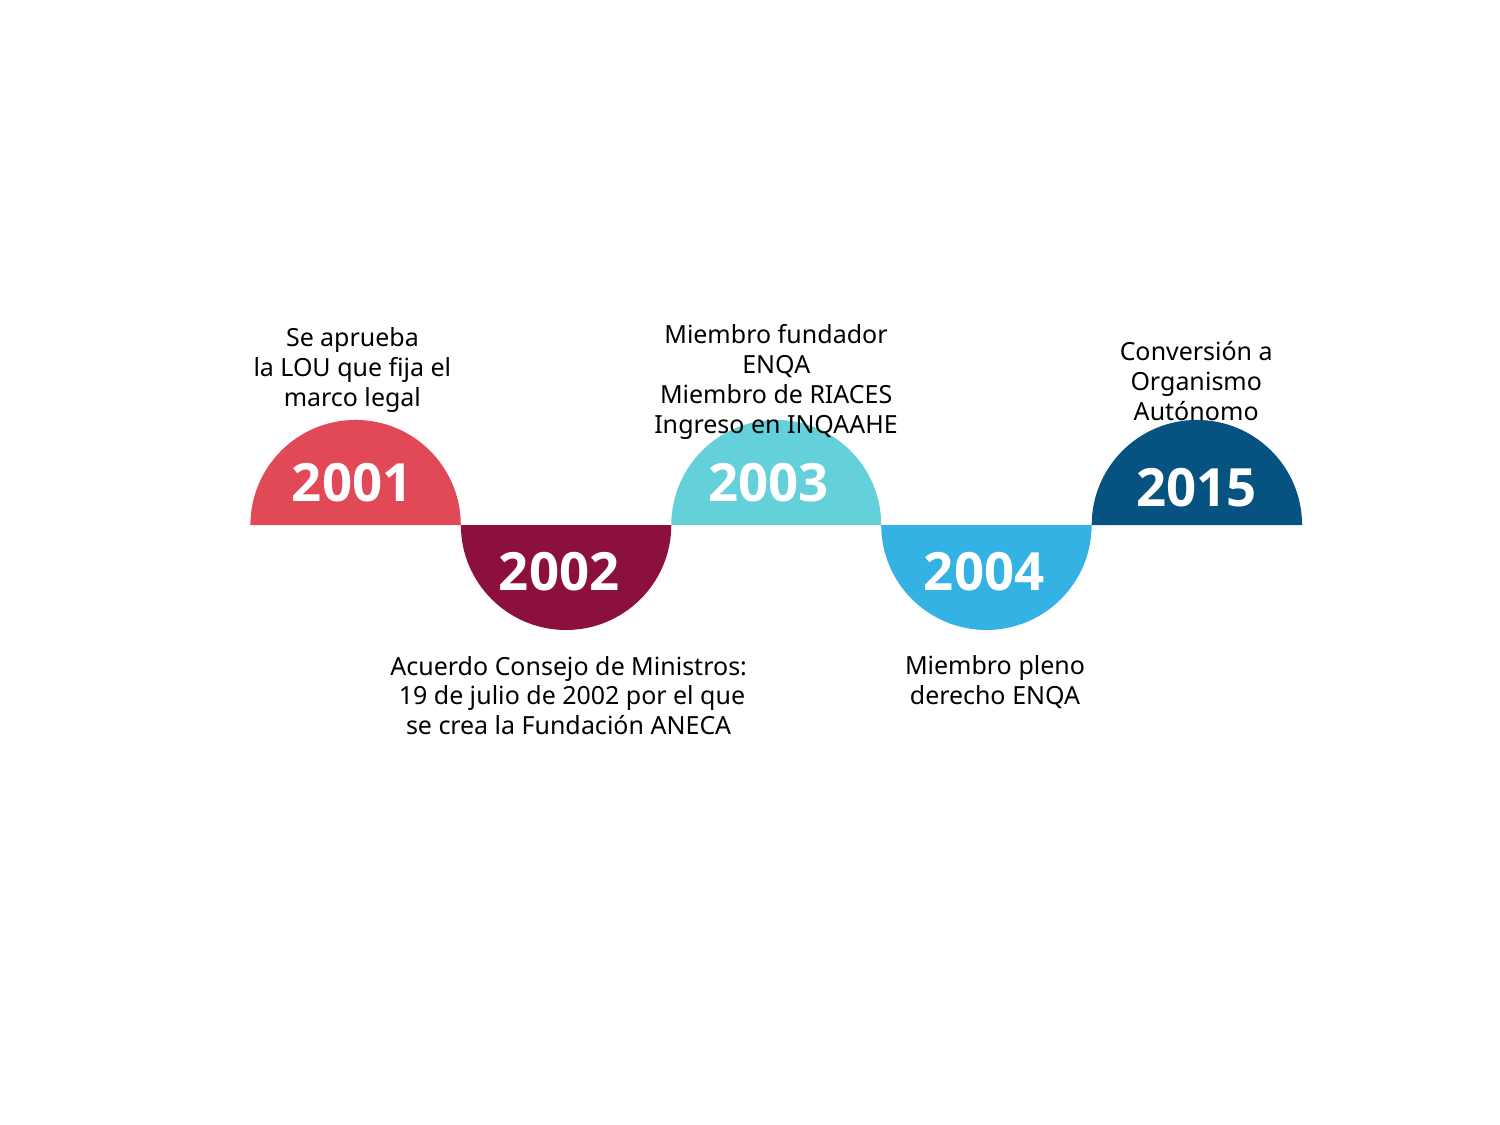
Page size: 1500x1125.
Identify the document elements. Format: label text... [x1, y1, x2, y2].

text_box [250, 419, 461, 526]
text_box [460, 525, 672, 631]
text_box [1091, 433, 1303, 526]
text_box [881, 525, 1092, 631]
text_box 2003 [708, 449, 830, 513]
text_box 2002 [499, 537, 620, 602]
text_box 2015 [1135, 453, 1257, 517]
text_box [671, 447, 882, 526]
text_box Acuerdo Consejo de Ministros: 19 de julio de 2002 por el que se crea la Fundación ANECA [369, 642, 769, 748]
text_box Miembro fundador ENQA Miembro de RIACES Ingreso en INQAAHE [615, 311, 938, 447]
text_box Se aprueba la LOU que fija el marco legal [237, 314, 467, 419]
text_box Miembro pleno derecho ENQA [862, 642, 1128, 718]
text_box 2001 [291, 449, 413, 513]
text_box 2004 [924, 537, 1045, 602]
text_box Conversión a Organismo Autónomo [1052, 328, 1341, 433]
